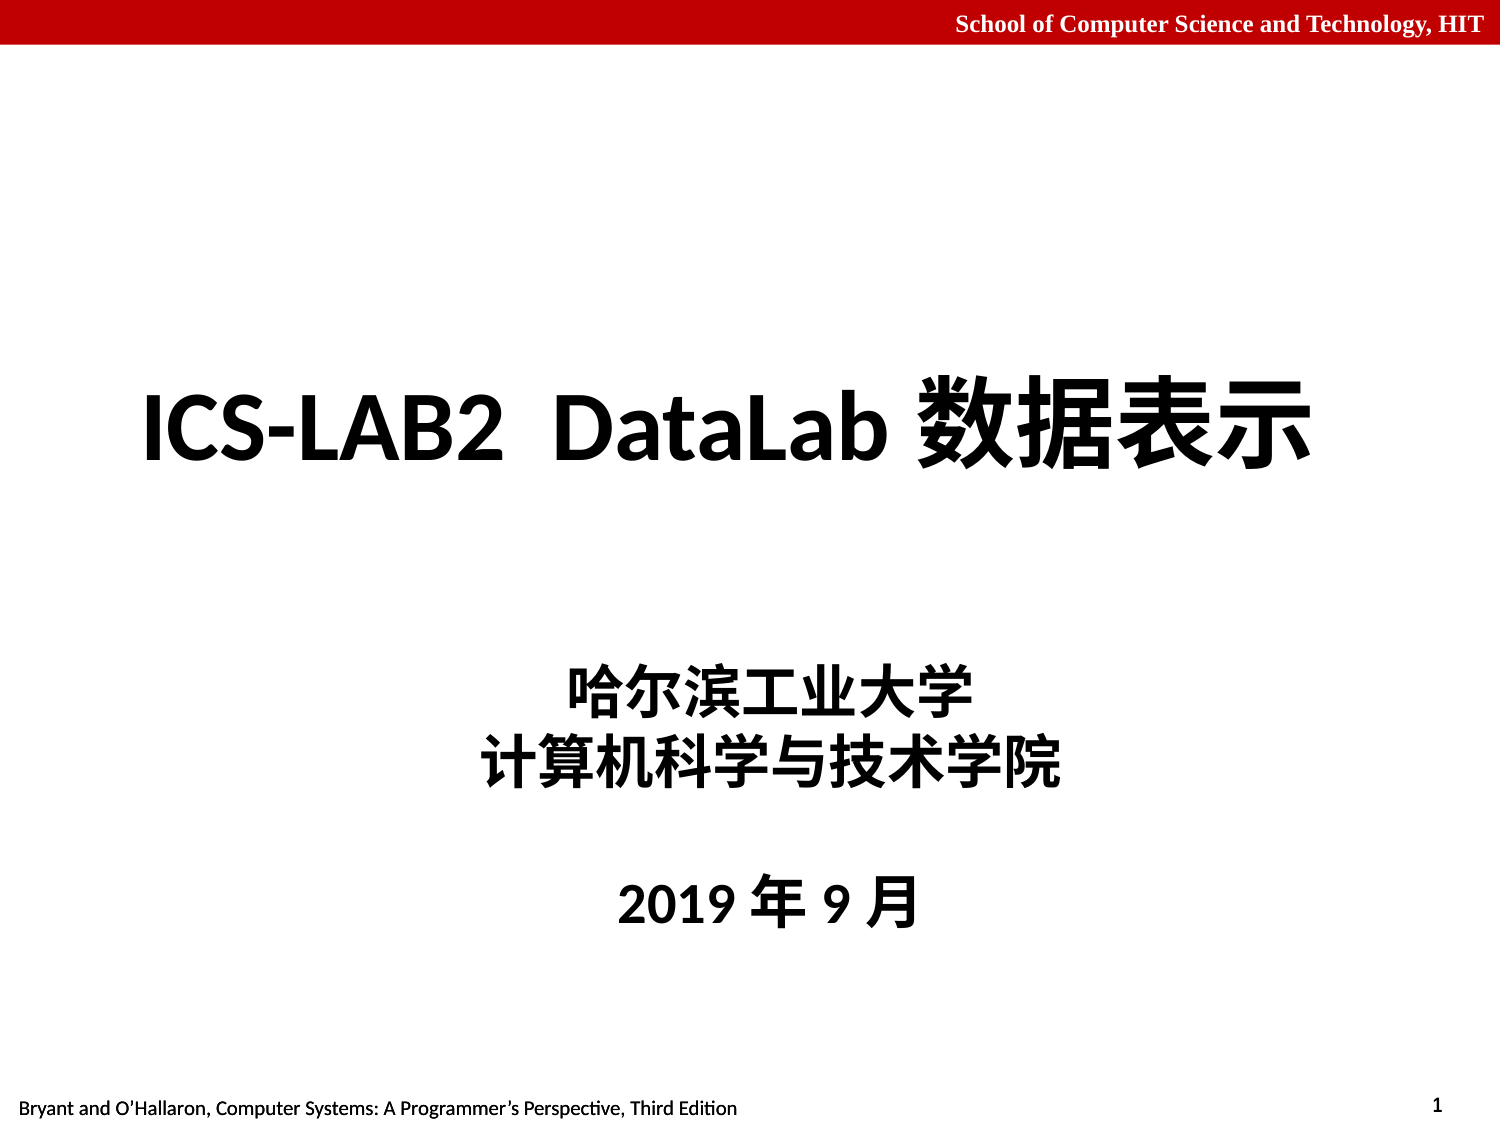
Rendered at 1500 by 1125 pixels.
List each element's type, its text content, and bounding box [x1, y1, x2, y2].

title ICS-LAB2 DataLab数据表示 [124, 224, 1367, 617]
text_box 哈尔滨工业大学 计算机科学与技术学院 2019年9月 [149, 600, 1392, 991]
